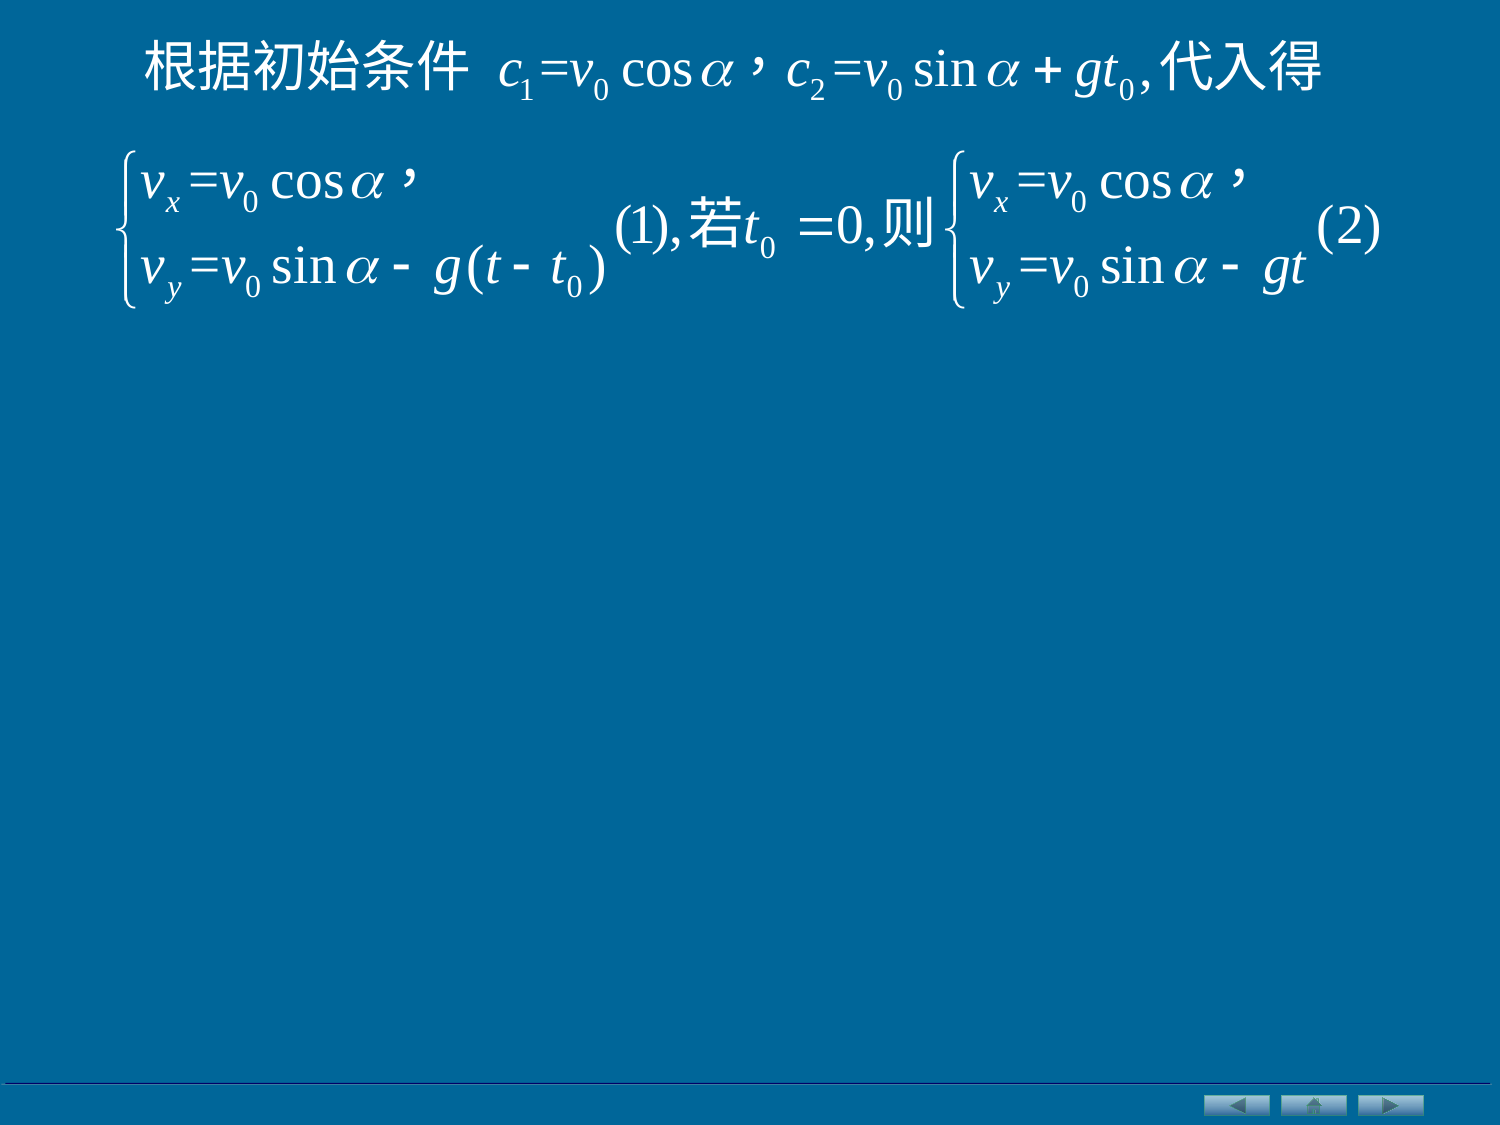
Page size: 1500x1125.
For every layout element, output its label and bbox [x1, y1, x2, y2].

text_box [135, 30, 1335, 114]
text_box [103, 136, 1392, 323]
